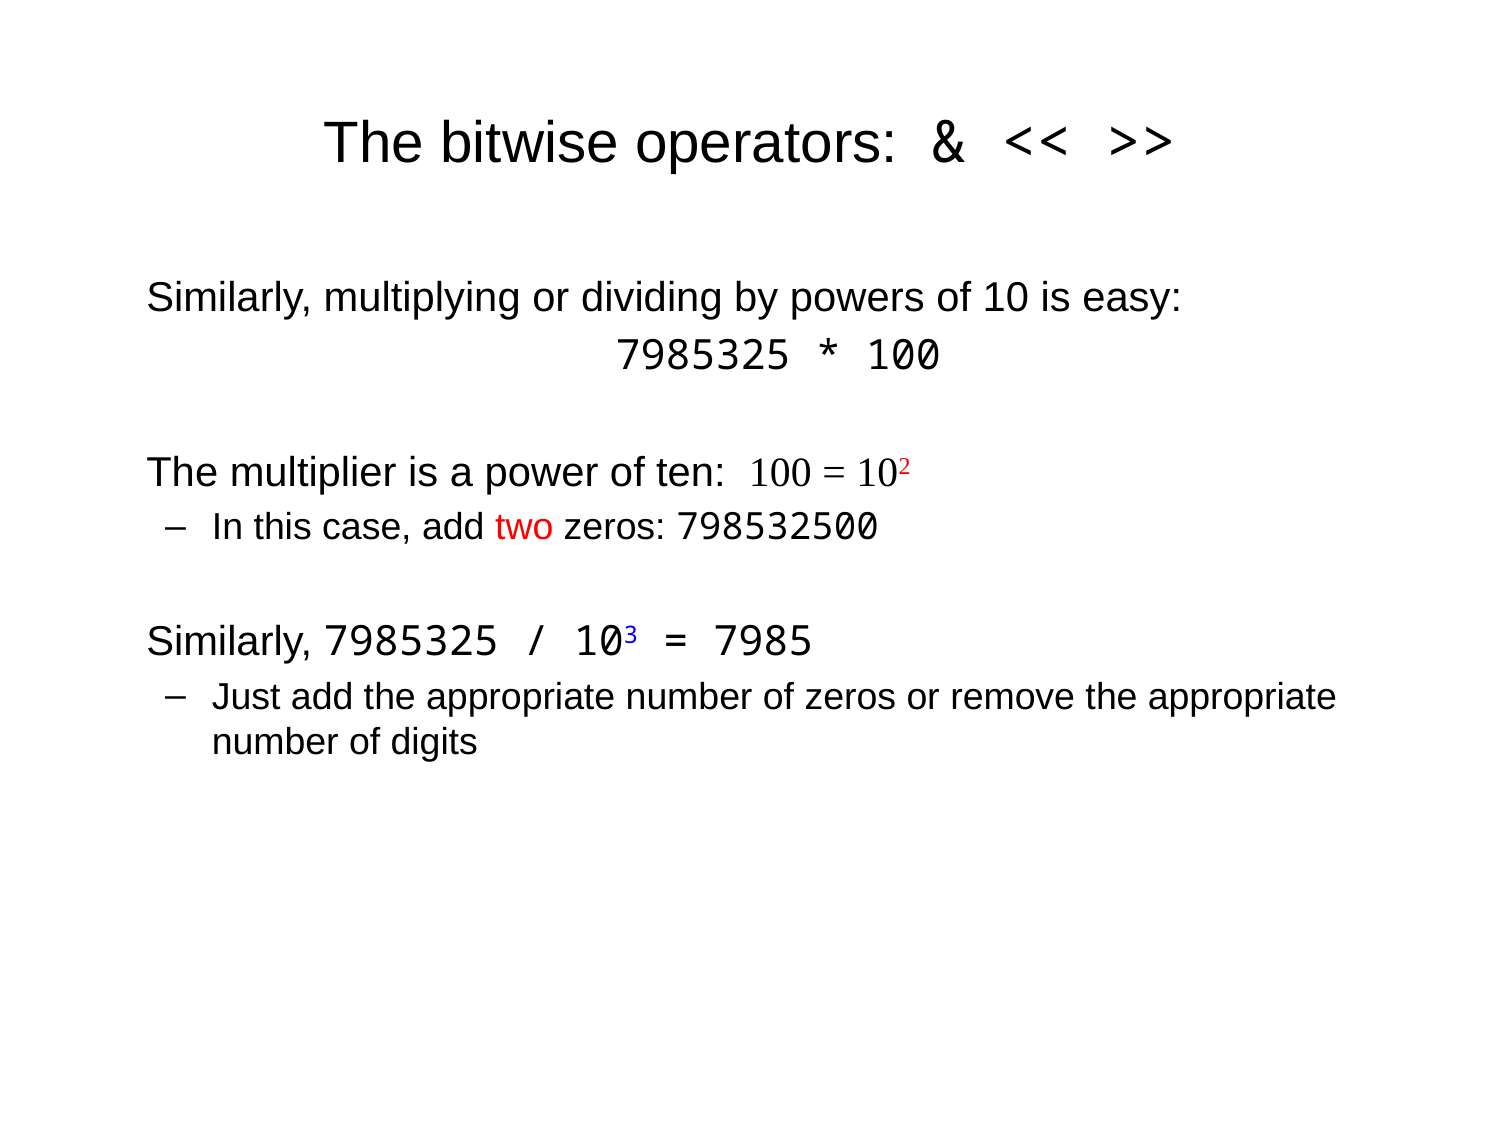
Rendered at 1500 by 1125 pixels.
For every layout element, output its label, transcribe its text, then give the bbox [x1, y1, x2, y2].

list Similarly, multiplying or dividing by powers of 10 is easy: 7985325 * 100 The multiplier is a power of ten: 100 = 102 In this case, add two zeros: 798532500 Similarly, 7985325 / 103 = 7985 Just add the appropriate number of zeros or remove the appropriate number of digits [74, 262, 1426, 1006]
title The bitwise operators: & << >> [74, 44, 1426, 233]
